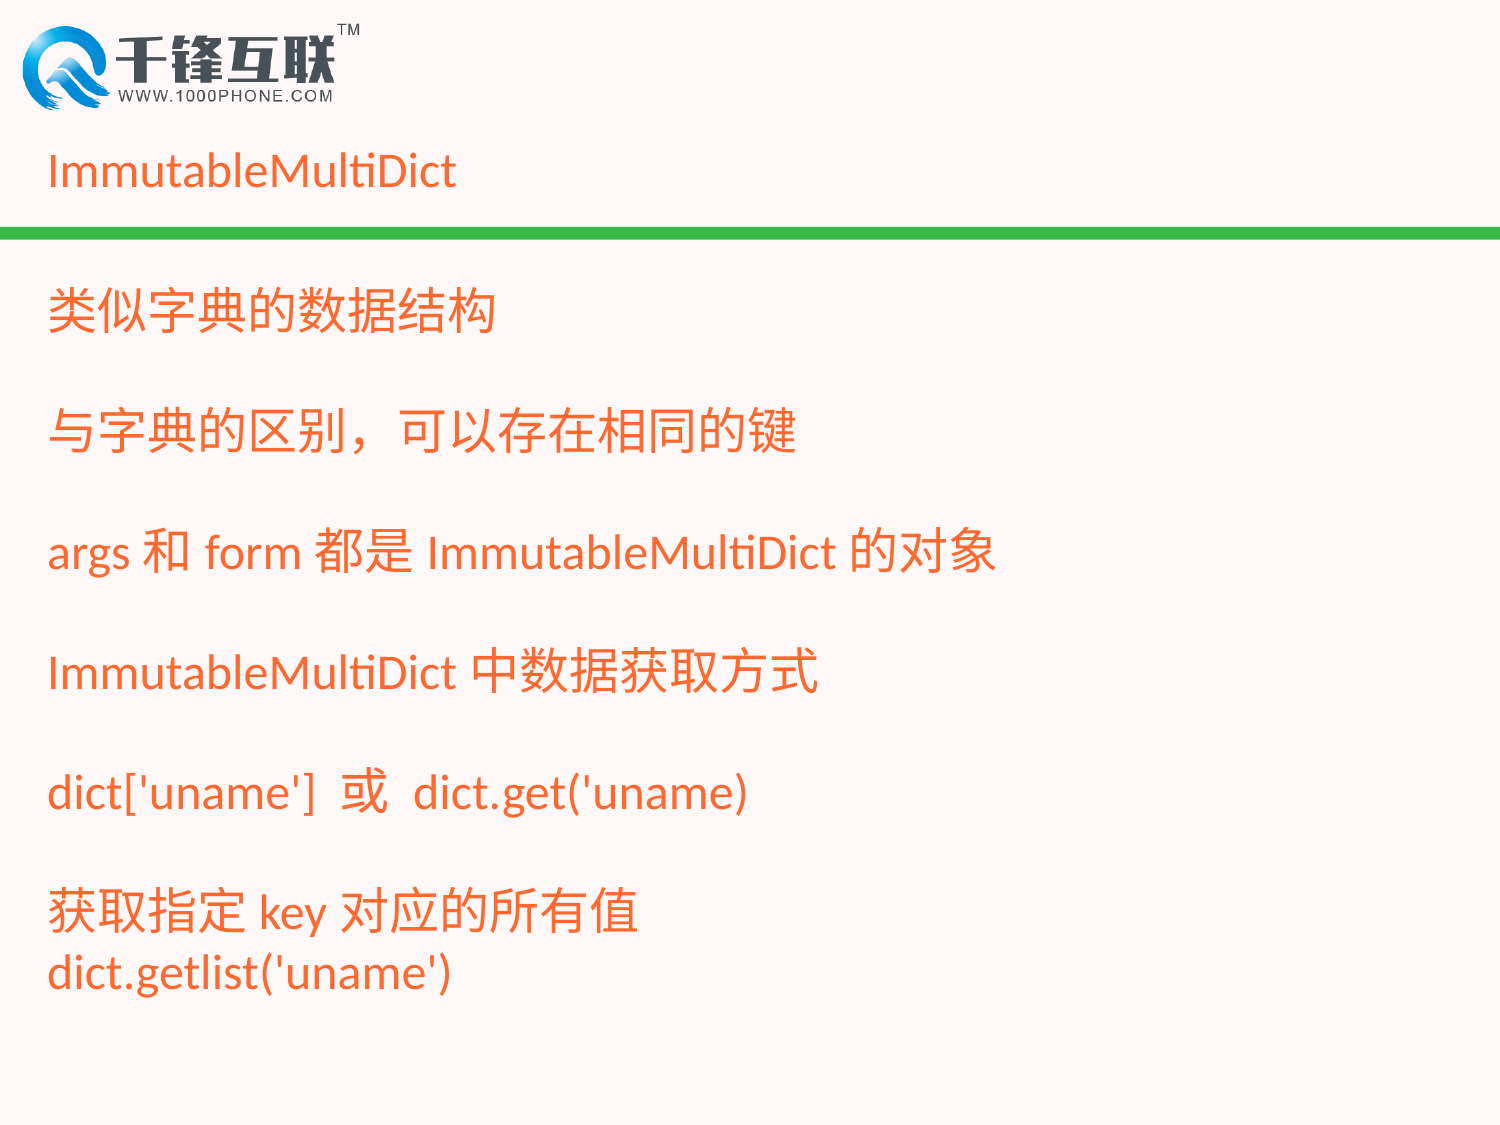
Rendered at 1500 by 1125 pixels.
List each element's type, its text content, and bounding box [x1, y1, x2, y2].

title ImmutableMultiDict [38, 128, 1444, 207]
picture [0, 0, 383, 142]
list 类似字典的数据结构 与字典的区别，可以存在相同的键 args和form都是ImmutableMultiDict的对象 ImmutableMultiDict中数据获取方式 dict['uname'] 或 dict.get('uname) 获取指定key对应的所有值 dict.getlist('uname') [38, 270, 1444, 1092]
